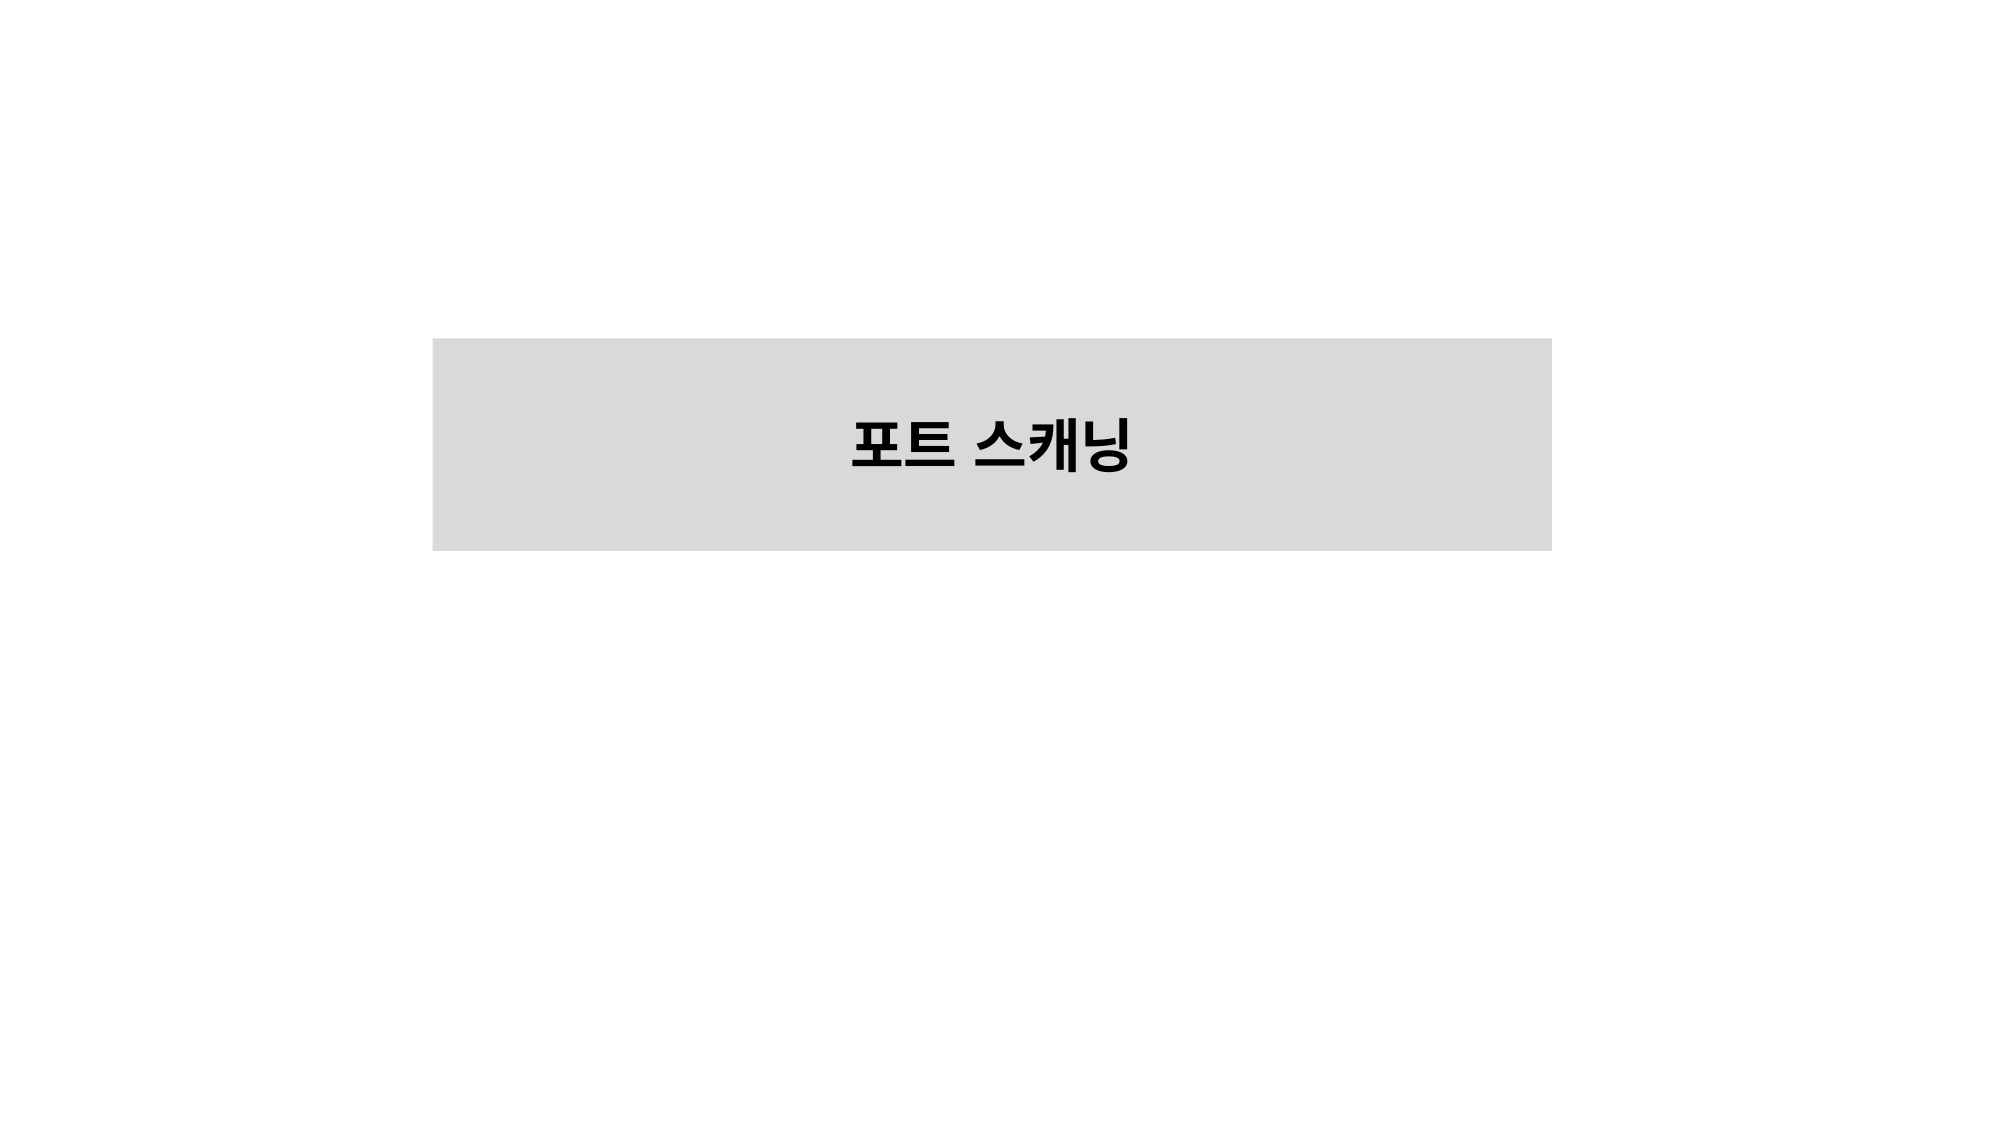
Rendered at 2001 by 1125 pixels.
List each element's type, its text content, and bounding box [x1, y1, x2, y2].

text_box 포트 스캐닝 [432, 337, 1553, 552]
